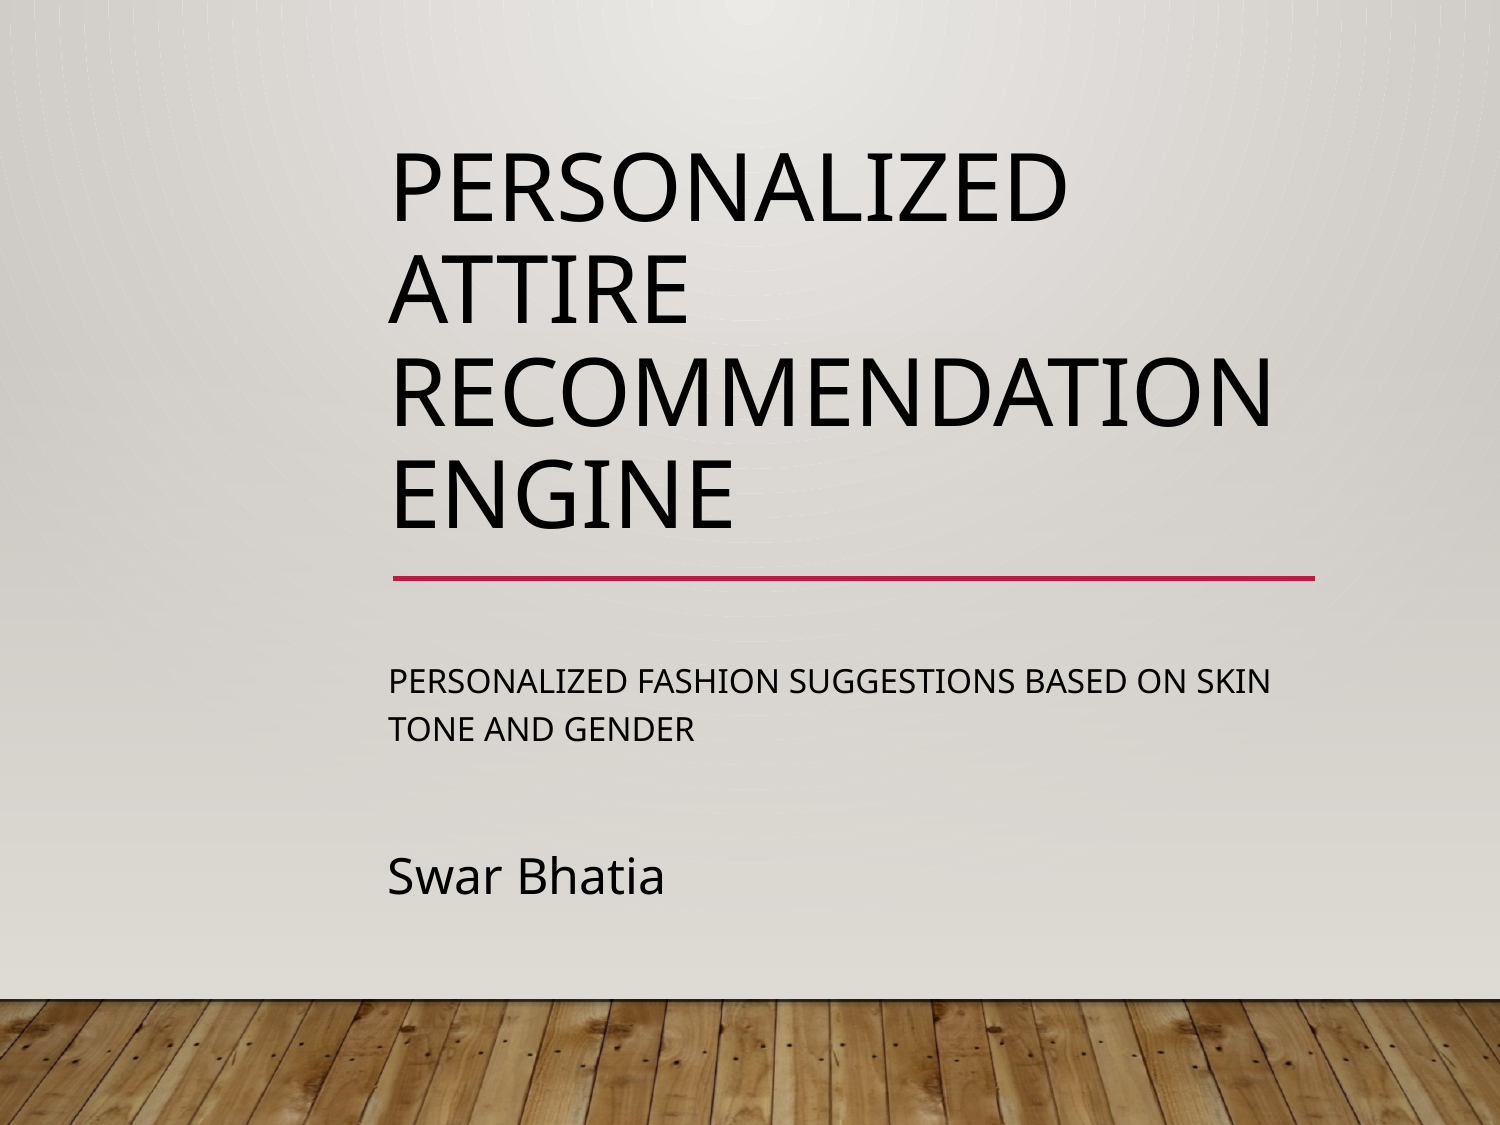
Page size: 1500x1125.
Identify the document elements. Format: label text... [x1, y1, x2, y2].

subtitle Personalized Fashion Suggestions Based on Skin Tone and Gender [373, 637, 1354, 809]
picture [0, 999, 1500, 1125]
title Personalized Attire Recommendation Engine [373, 131, 1390, 549]
text_box Swar Bhatia [373, 837, 1152, 1018]
